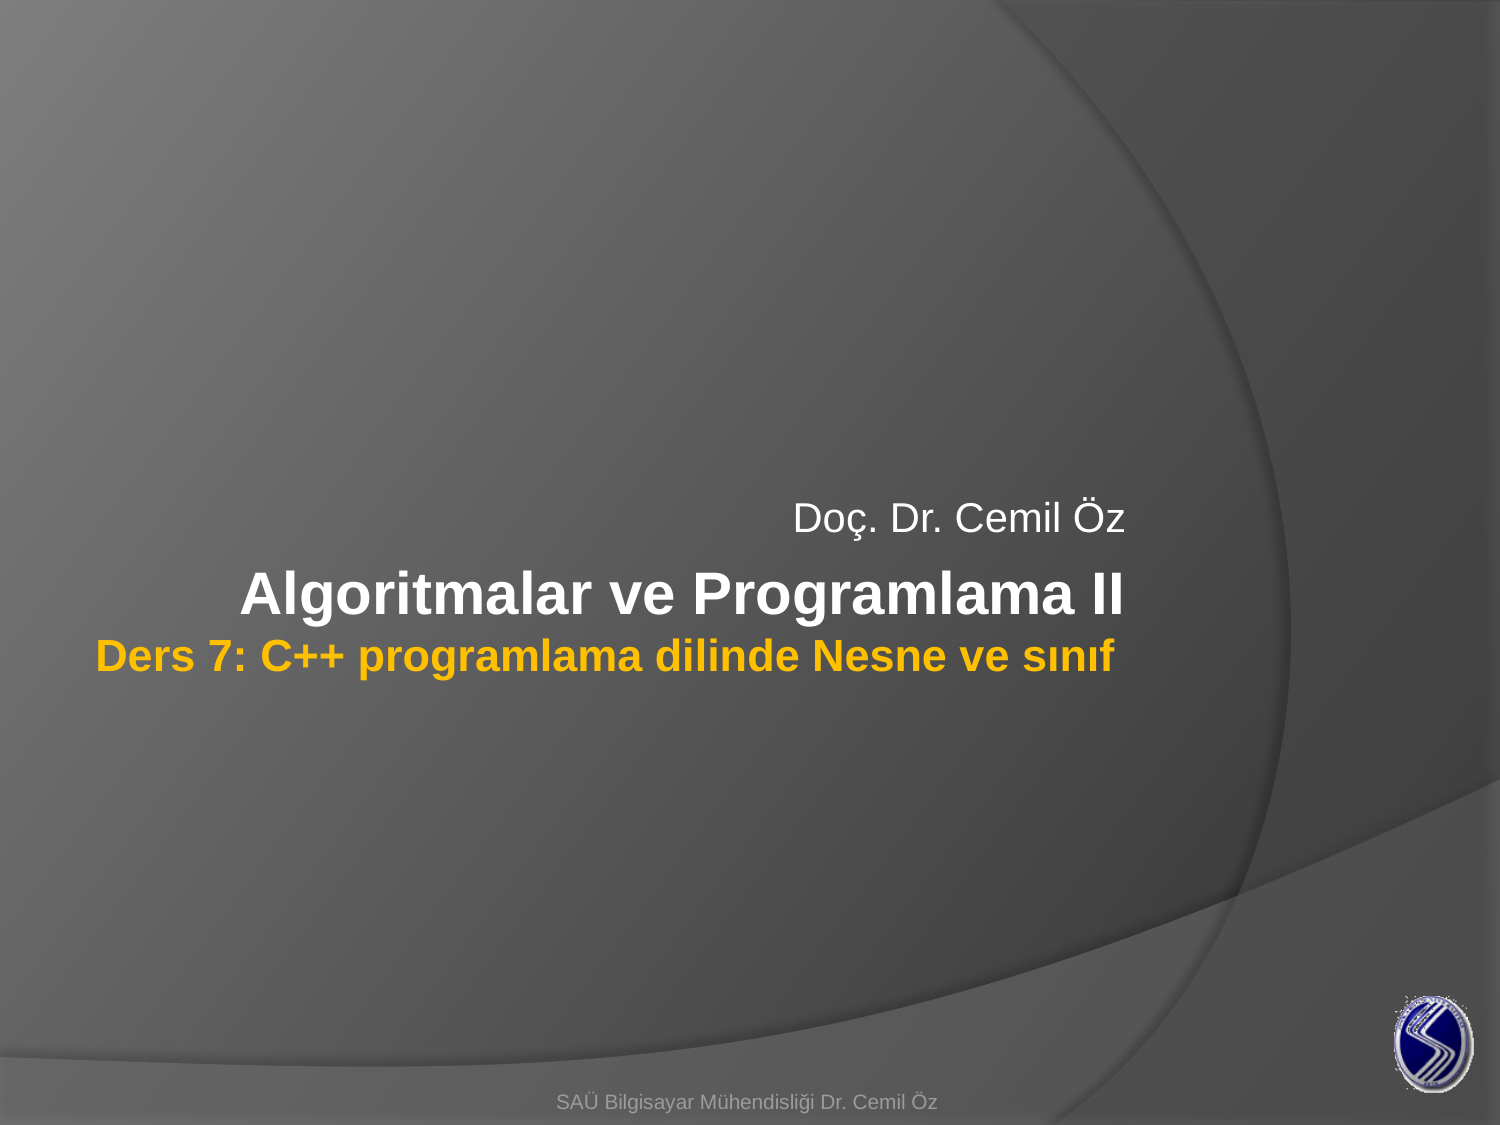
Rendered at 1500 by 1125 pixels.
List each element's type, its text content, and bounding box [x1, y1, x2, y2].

picture [1394, 995, 1475, 1095]
title Algoritmalar ve Programlama II Ders 7: C++ programlama dilinde Nesne ve sınıf [70, 547, 1134, 925]
footer SAÜ Bilgisayar Mühendisliği Dr. Cemil Öz [512, 1053, 988, 1114]
subtitle Doç. Dr. Cemil Öz [71, 253, 1134, 541]
